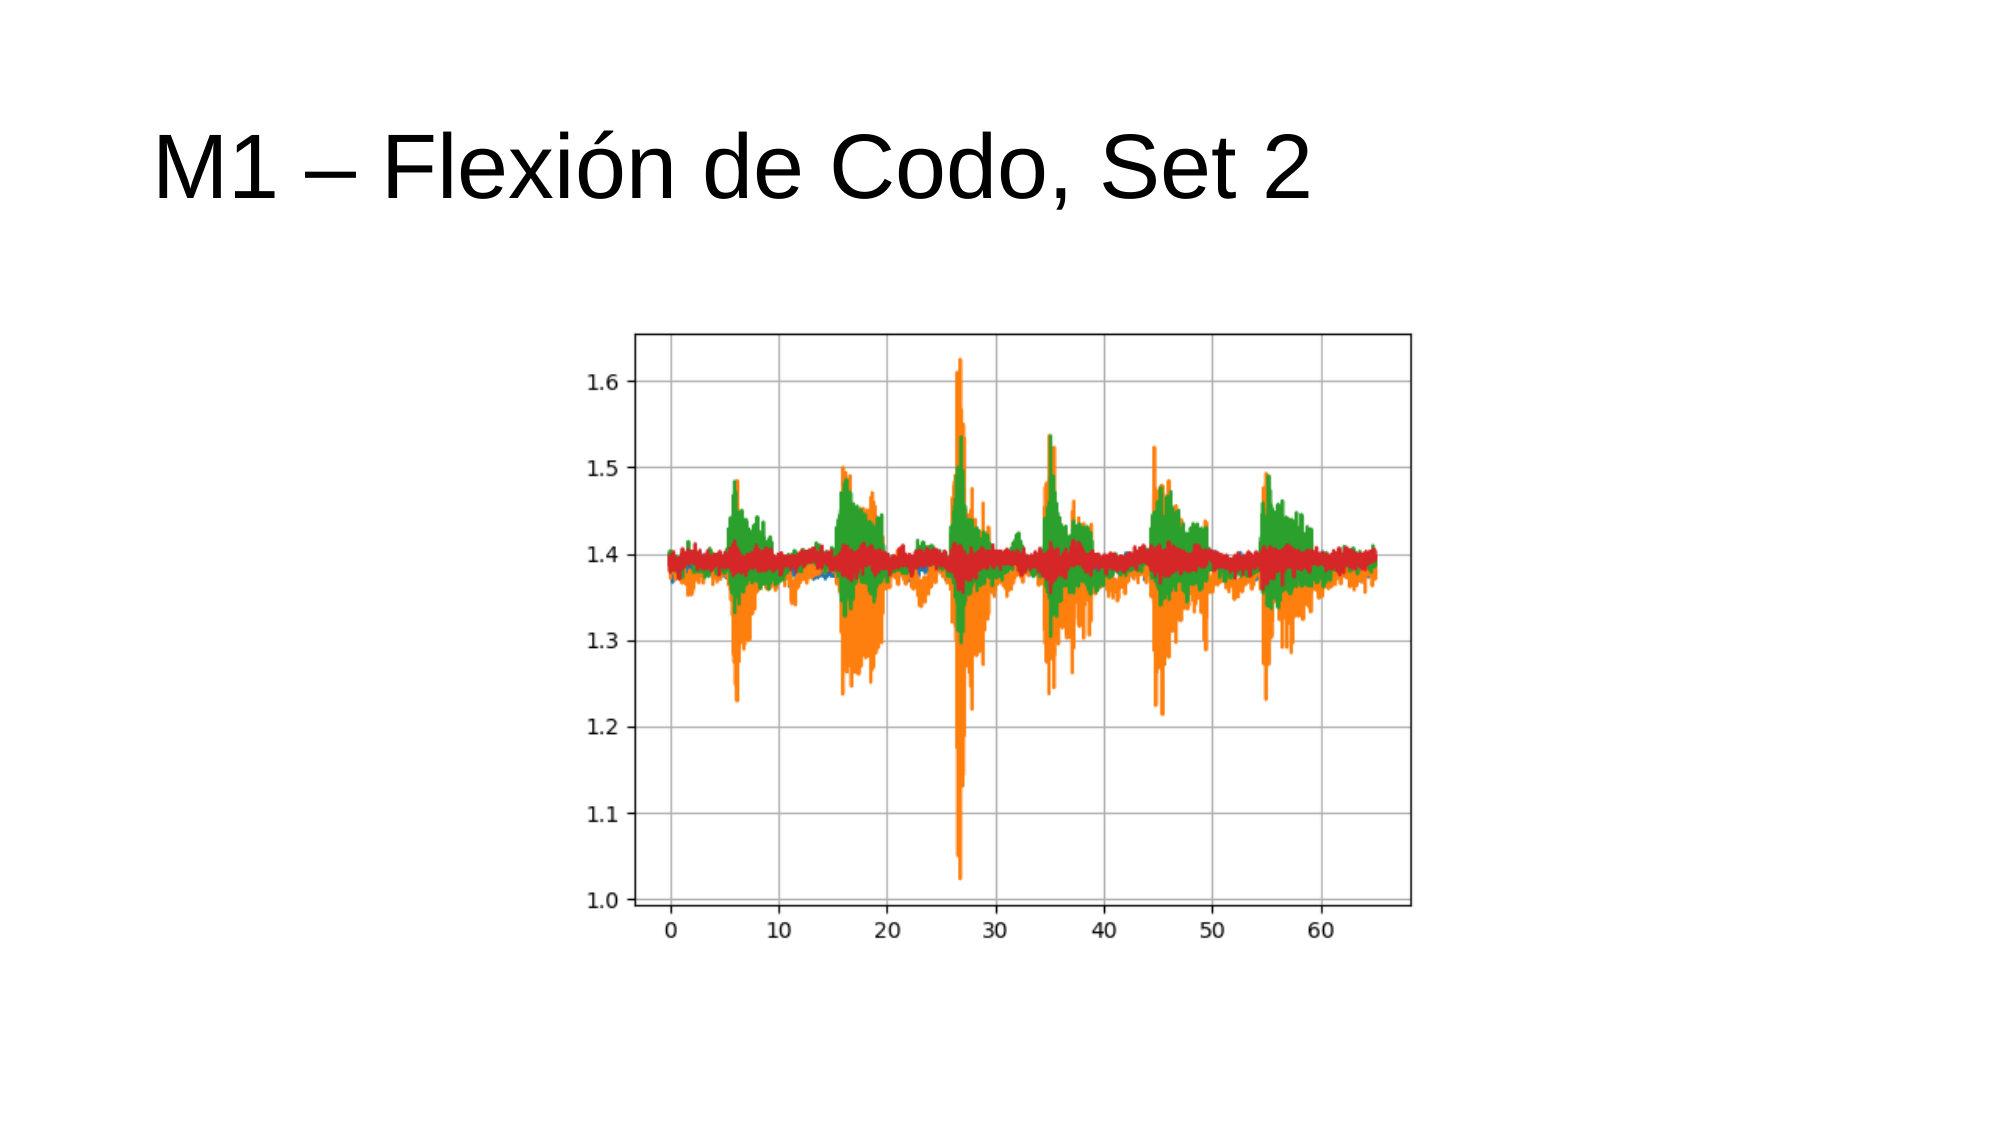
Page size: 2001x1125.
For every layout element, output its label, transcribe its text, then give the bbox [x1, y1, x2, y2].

picture [555, 301, 1445, 971]
title M1 – Flexión de Codo, Set 2 [137, 59, 1863, 278]
